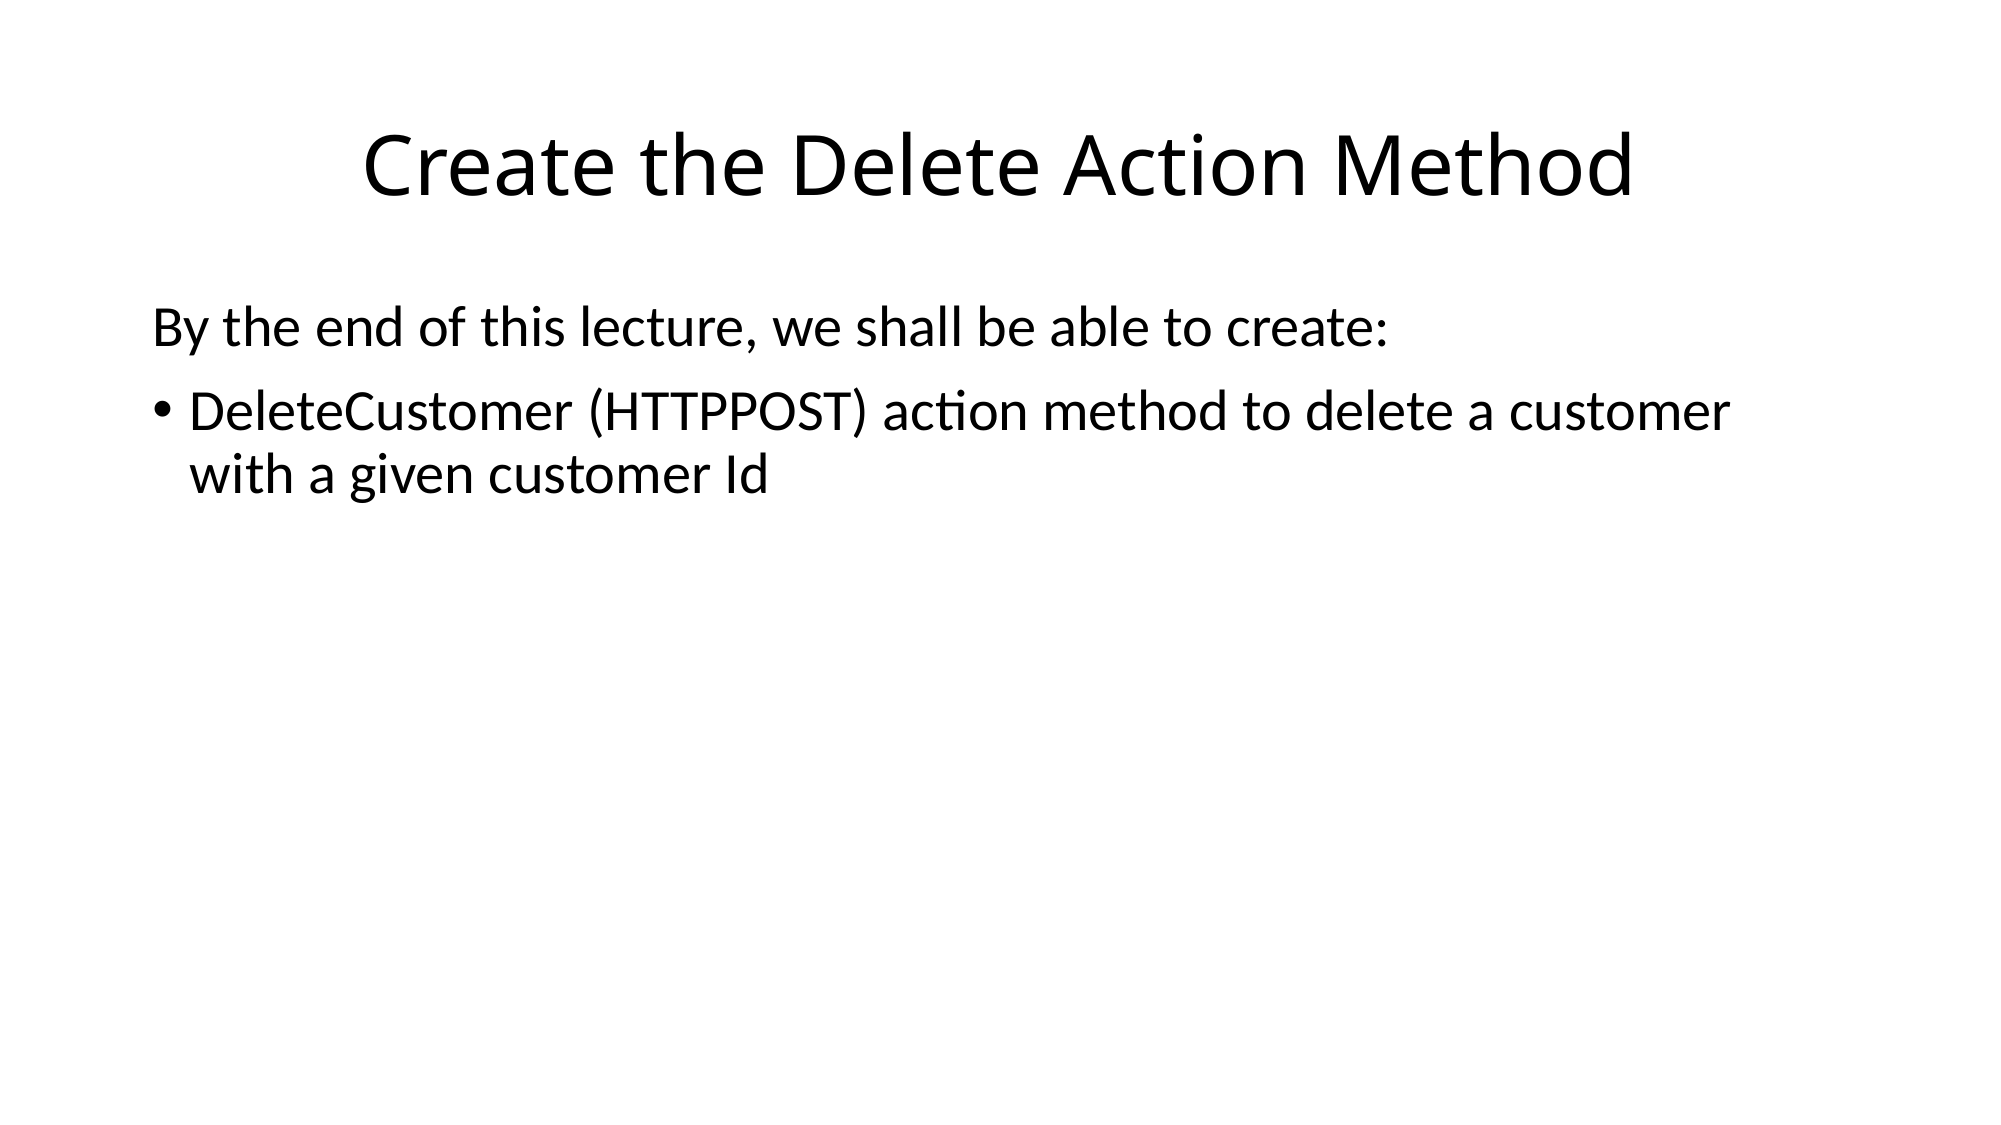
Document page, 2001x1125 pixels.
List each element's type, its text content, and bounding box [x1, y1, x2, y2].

title Create the Delete Action Method [137, 59, 1863, 278]
list By the end of this lecture, we shall be able to create: DeleteCustomer (HTTPPOST) action method to delete a customer with a given customer Id [137, 289, 1863, 1054]
